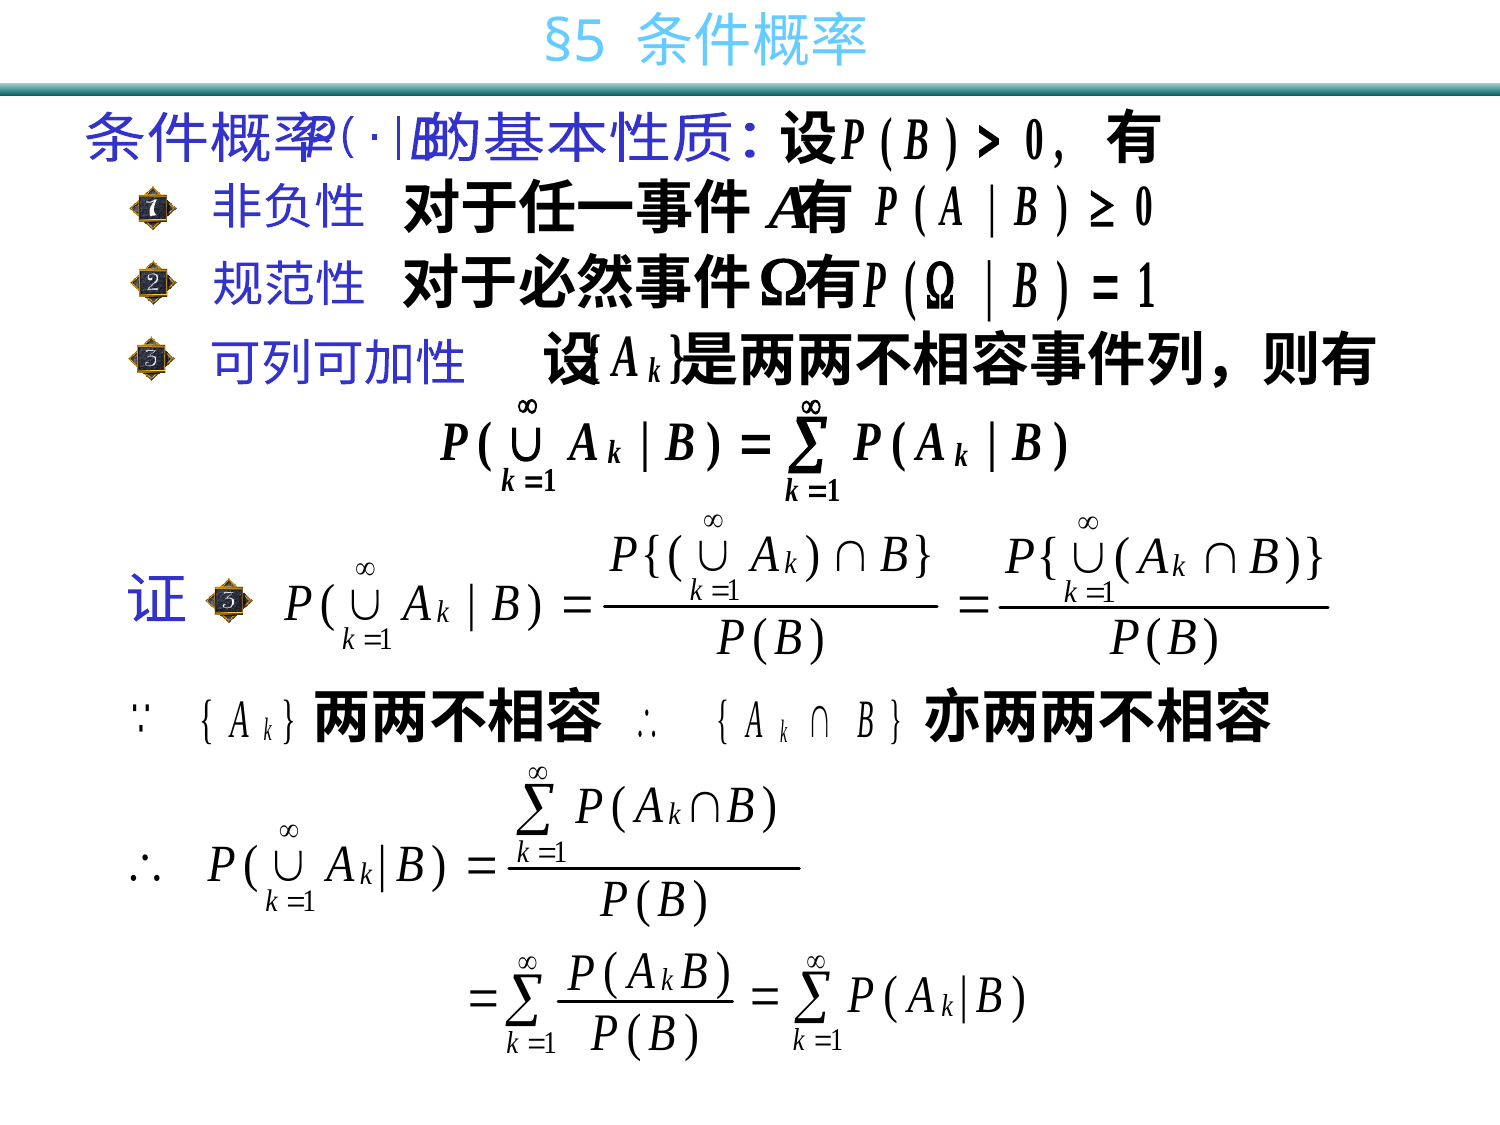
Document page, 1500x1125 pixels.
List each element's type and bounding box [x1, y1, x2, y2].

text_box [454, 927, 736, 1072]
text_box [764, 92, 1220, 186]
text_box [943, 478, 1341, 669]
text_box [447, 314, 1478, 403]
text_box [272, 478, 942, 669]
text_box [737, 927, 1063, 1067]
text_box [386, 168, 1170, 237]
text_box [85, 111, 755, 163]
picture [203, 578, 254, 623]
picture [127, 185, 178, 231]
text_box [386, 237, 1172, 337]
picture [127, 260, 178, 305]
text_box [130, 671, 1380, 761]
picture [125, 336, 176, 381]
text_box [426, 371, 1082, 477]
text_box [123, 730, 812, 936]
